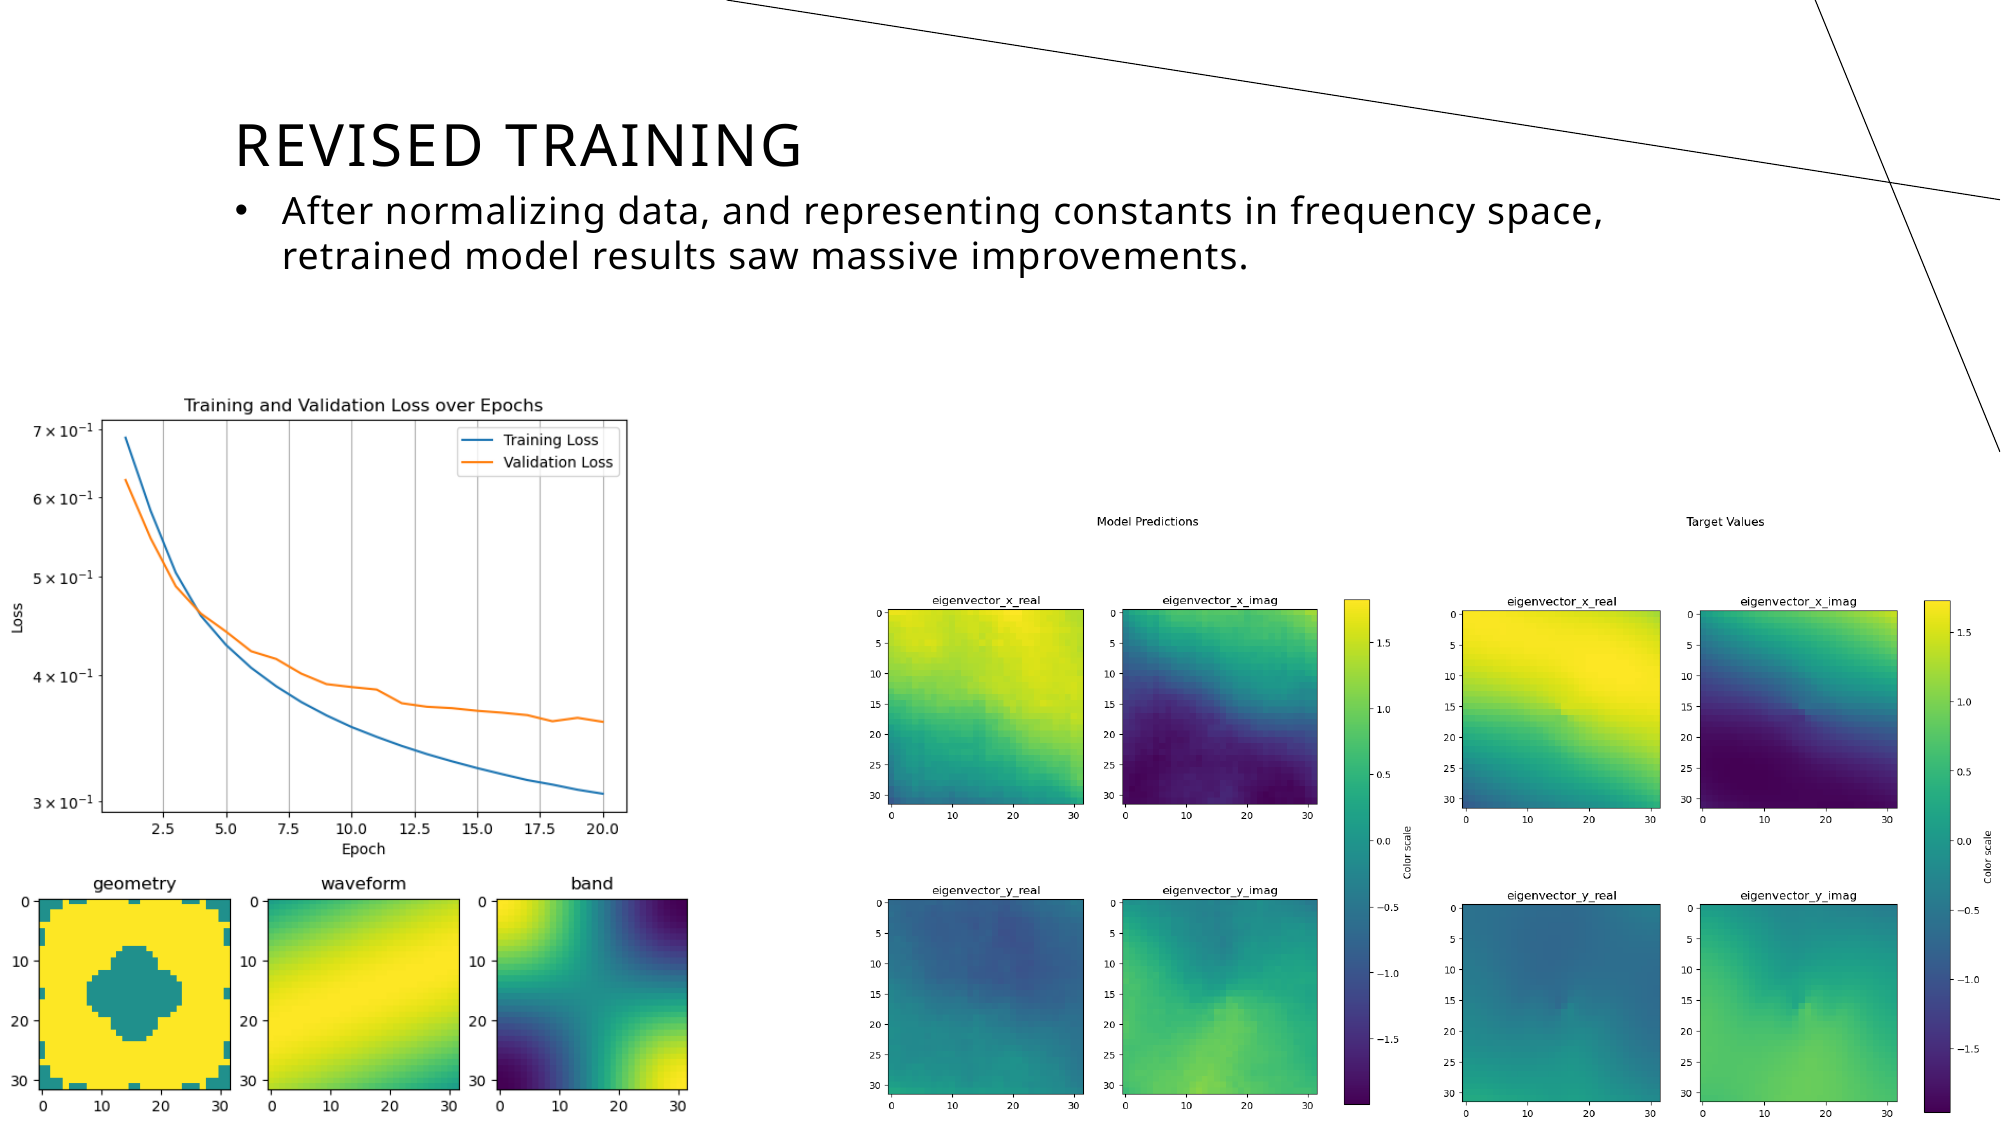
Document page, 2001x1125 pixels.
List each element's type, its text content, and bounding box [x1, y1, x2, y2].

picture [862, 510, 1419, 1118]
picture [0, 388, 705, 1125]
picture [1436, 510, 2000, 1125]
title Revised Training [219, 91, 1853, 187]
list After normalizing data, and representing constants in frequency space, retrained model results saw massive improvements. [219, 186, 1684, 1043]
